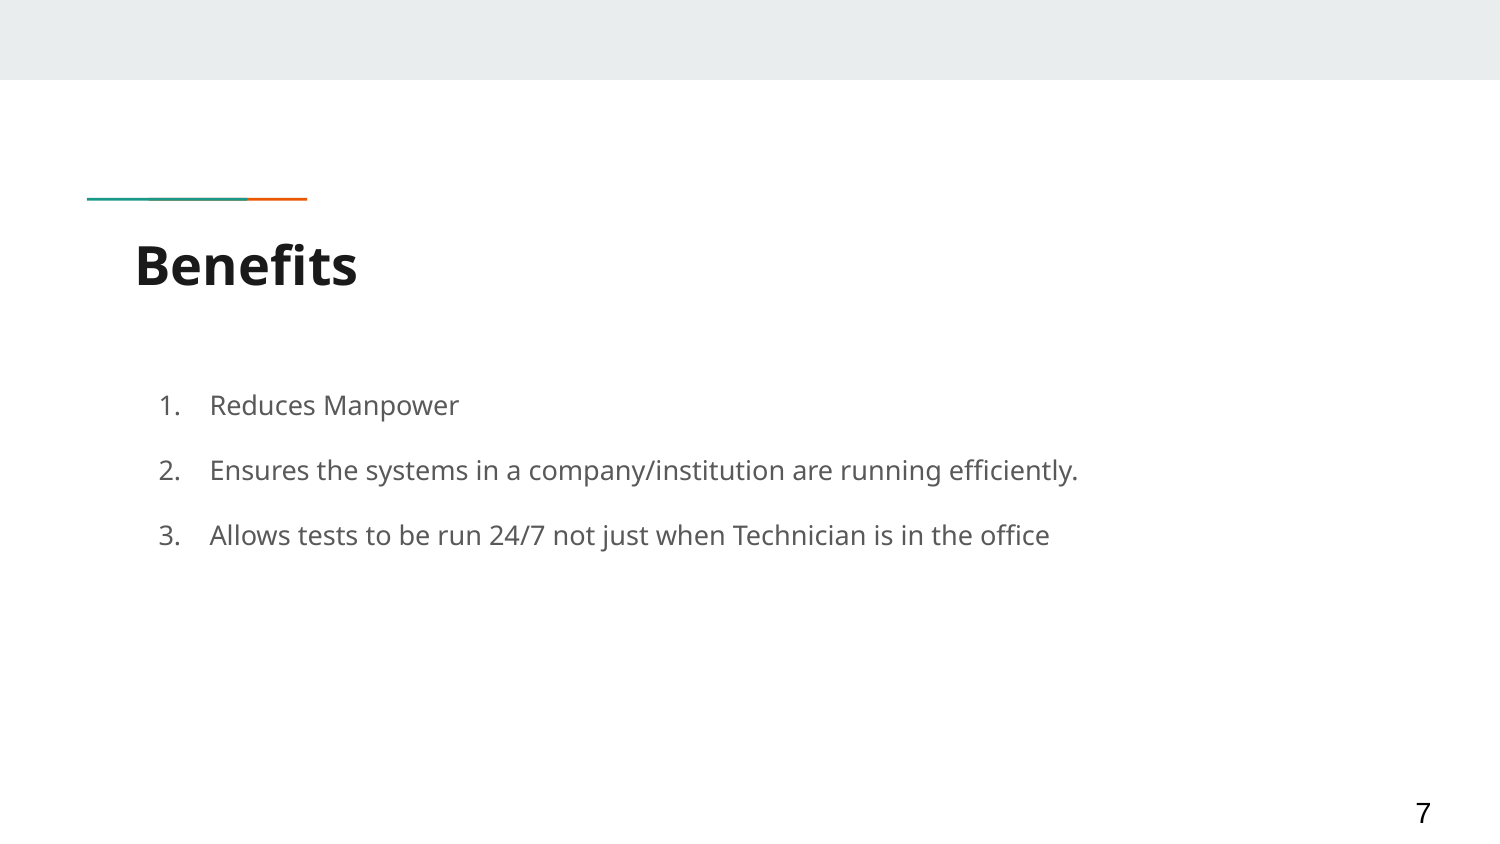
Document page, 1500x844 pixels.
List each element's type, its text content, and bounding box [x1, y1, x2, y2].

slide_number ‹#› [1400, 779, 1491, 844]
title Benefits [119, 216, 1381, 305]
list Reduces Manpower Ensures the systems in a company/institution are running efficiently. Allows tests to be run 24/7 not just when Technician is in the office [119, 341, 1381, 712]
